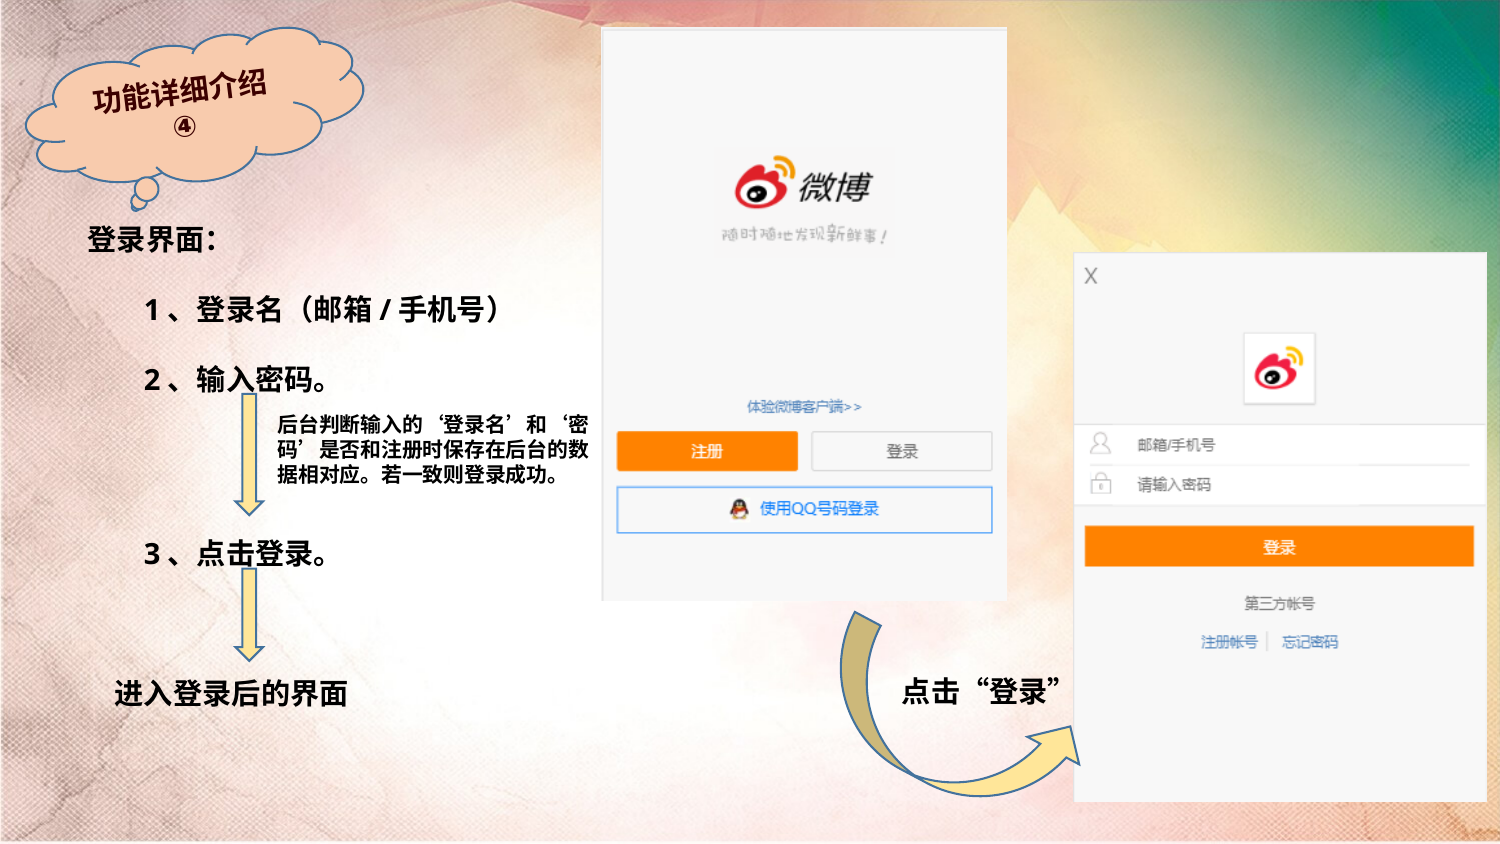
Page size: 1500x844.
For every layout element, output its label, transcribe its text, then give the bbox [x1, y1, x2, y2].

text_box 功能详细介绍 ④ [24, 26, 365, 212]
text_box [839, 610, 1073, 798]
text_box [72, 213, 656, 724]
text_box 点击“登录” [887, 665, 1073, 716]
picture [0, 0, 1500, 844]
